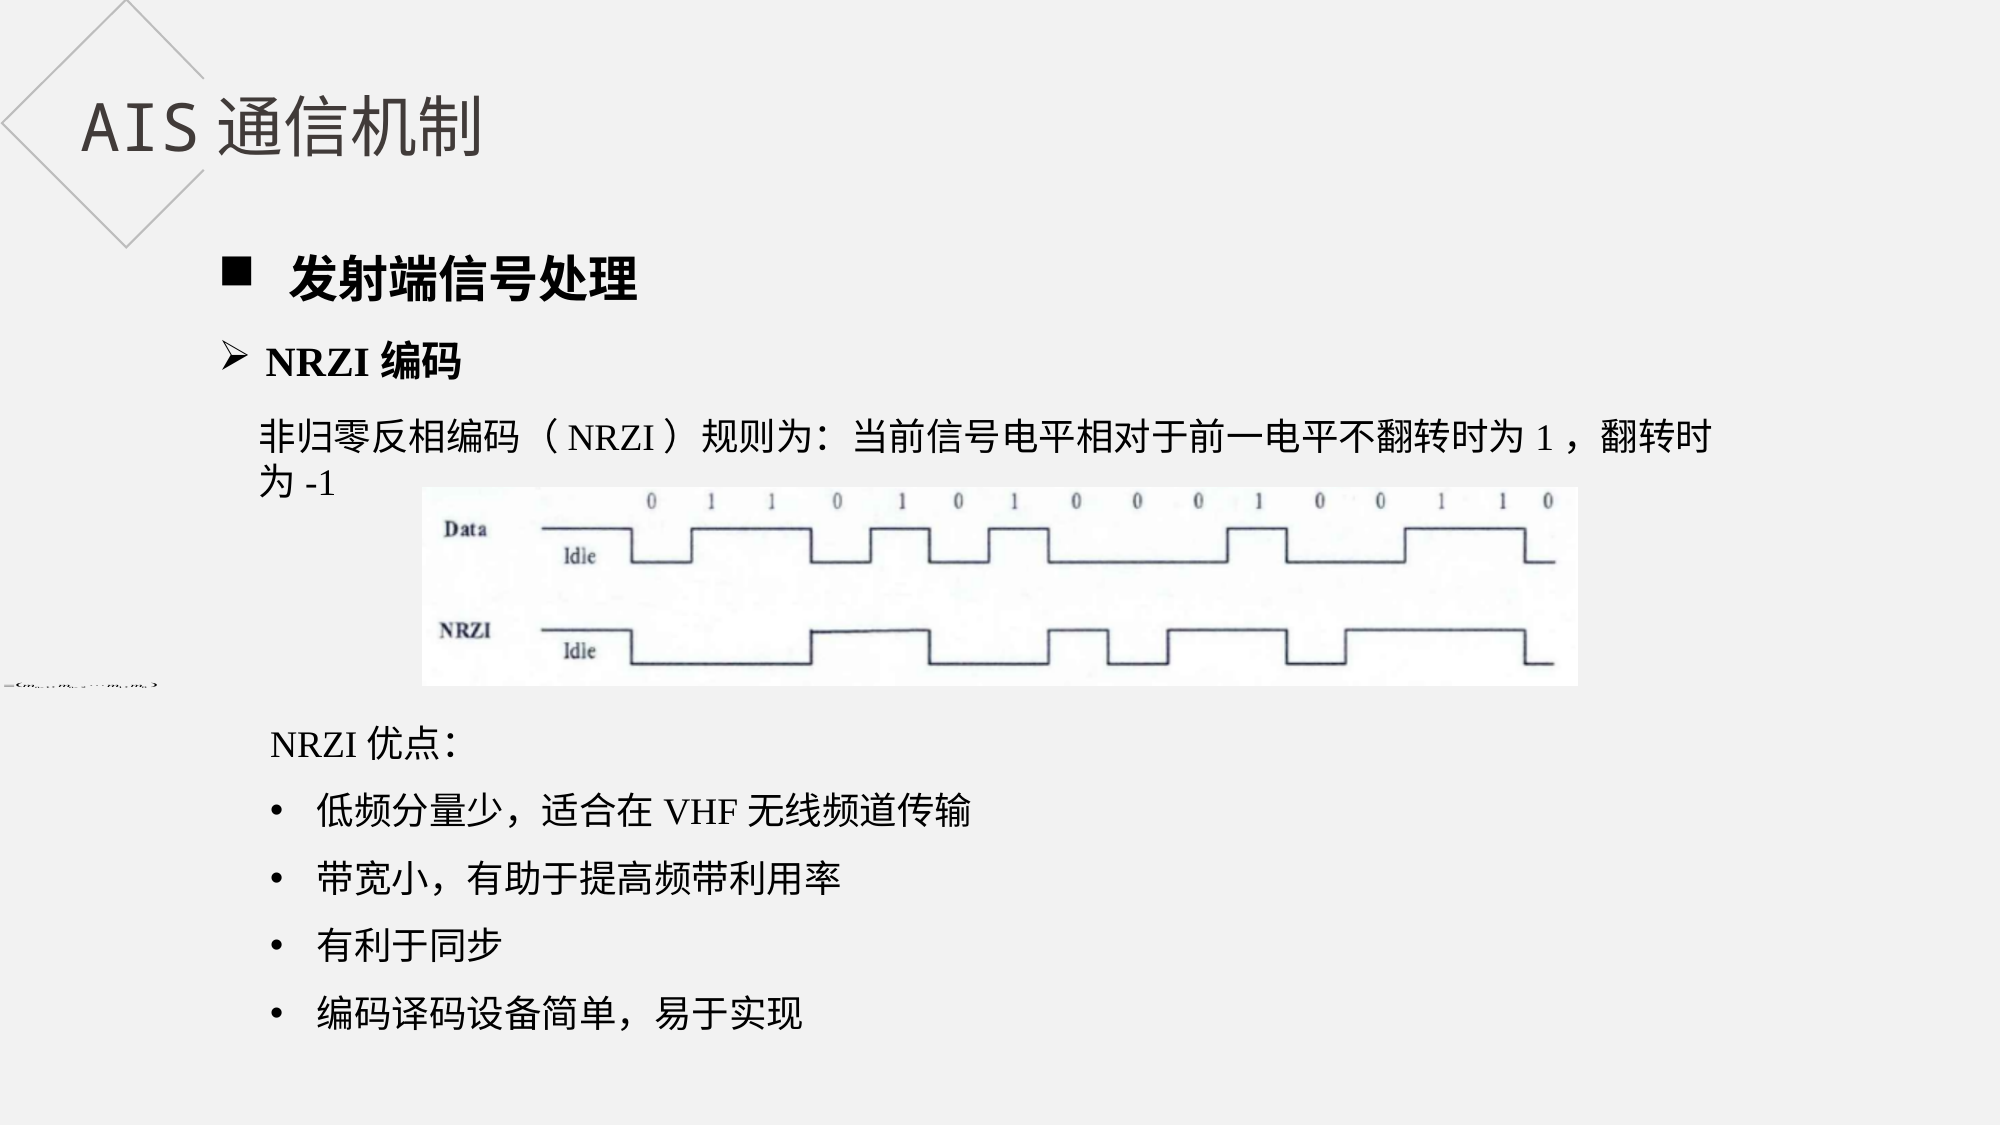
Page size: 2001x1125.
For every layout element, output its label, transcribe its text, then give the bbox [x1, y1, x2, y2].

picture [422, 487, 1578, 686]
text_box AIS通信机制 [204, 77, 509, 172]
text_box 非归零反相编码（NRZI）规则为：当前信号电平相对于前一电平不翻转时为1，翻转时为-1 [243, 405, 1774, 511]
text_box 发射端信号处理 [203, 209, 744, 315]
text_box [0, 682, 160, 690]
text_box NRZI编码 [204, 327, 605, 393]
text_box NRZI优点： 低频分量少，适合在VHF无线频道传输 带宽小，有助于提高频带利用率 有利于同步 编码译码设备简单，易于实现 [255, 689, 1664, 1042]
text_box [0, 0, 205, 249]
